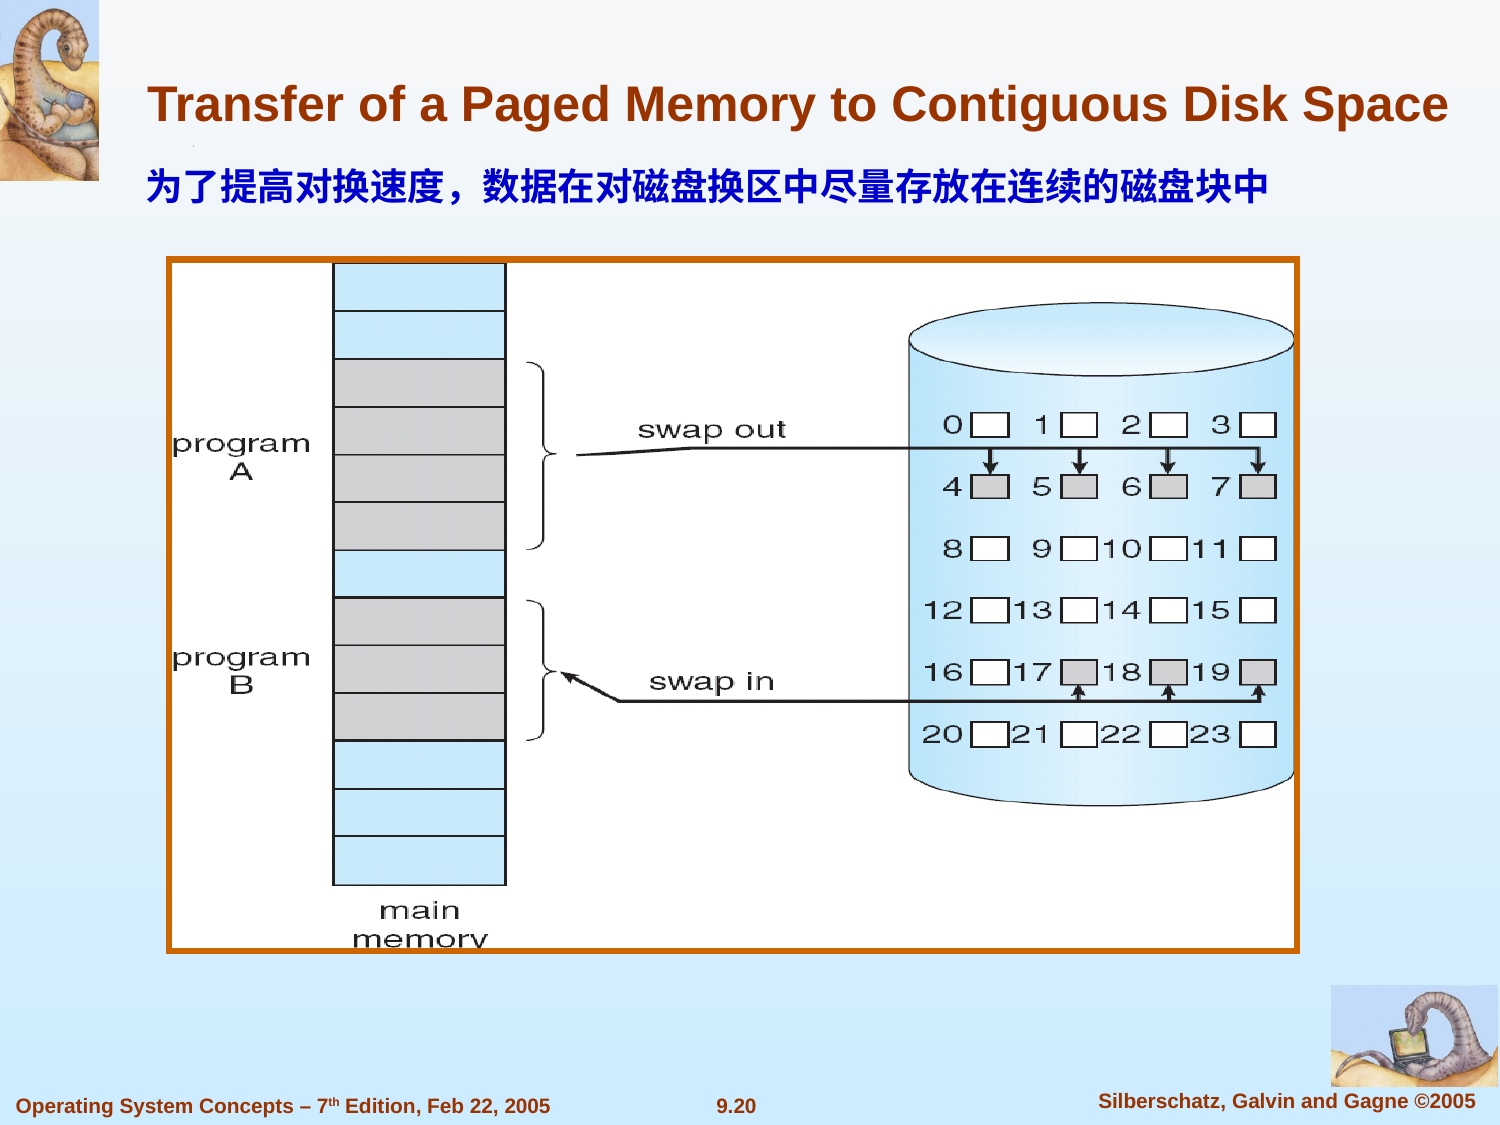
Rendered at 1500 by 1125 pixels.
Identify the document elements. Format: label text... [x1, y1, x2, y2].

text_box 为了提高对换速度，数据在对磁盘换区中尽量存放在连续的磁盘块中 [130, 155, 1364, 216]
picture [0, 0, 99, 181]
title Transfer of a Paged Memory to Contiguous Disk Space [113, 0, 1484, 139]
picture [172, 262, 1295, 948]
picture [1331, 985, 1498, 1087]
